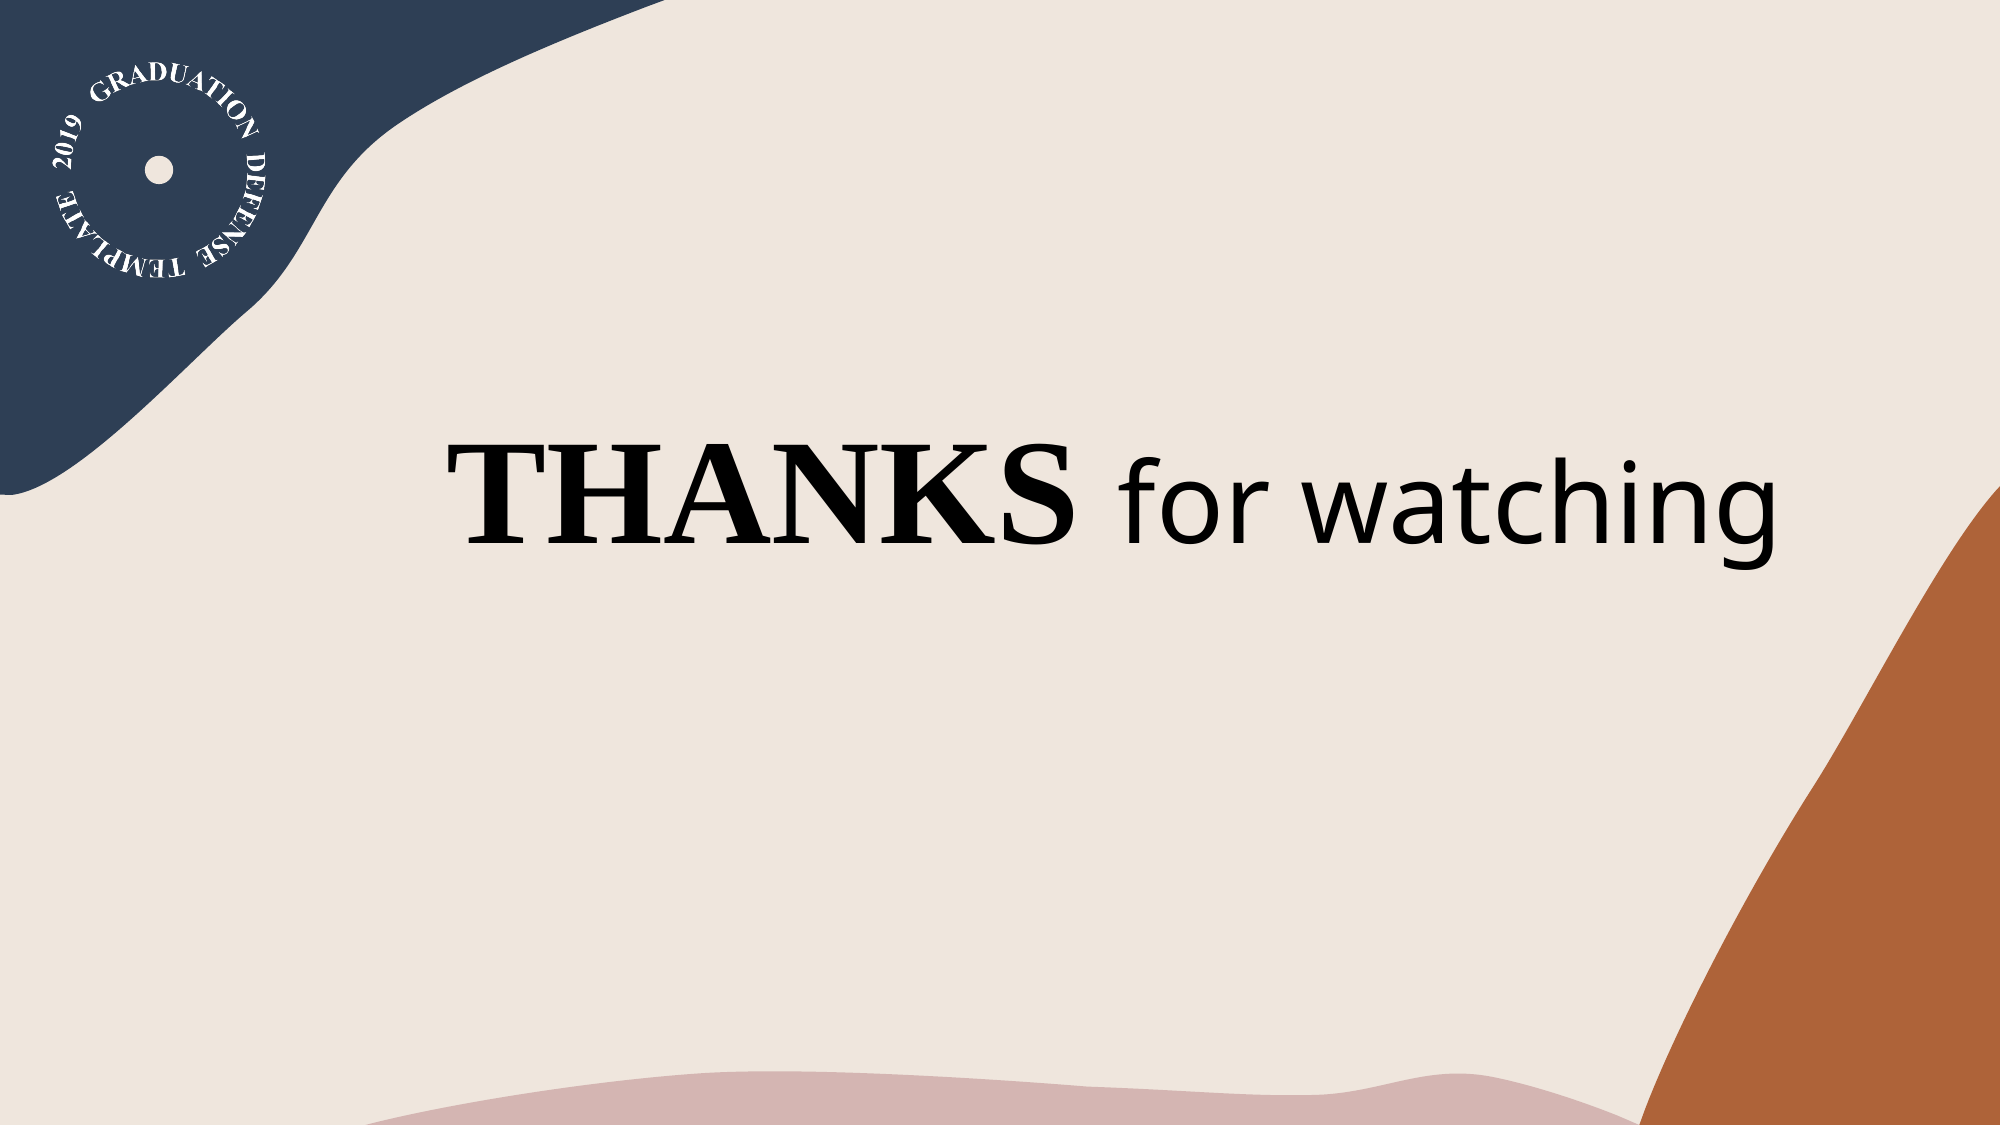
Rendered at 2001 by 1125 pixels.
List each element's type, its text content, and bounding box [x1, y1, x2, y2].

text_box THANKS for watching [431, 385, 2000, 581]
text_box [0, 0, 666, 496]
text_box [1638, 581, 2000, 1125]
text_box [365, 1070, 1640, 1125]
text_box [52, 61, 266, 278]
